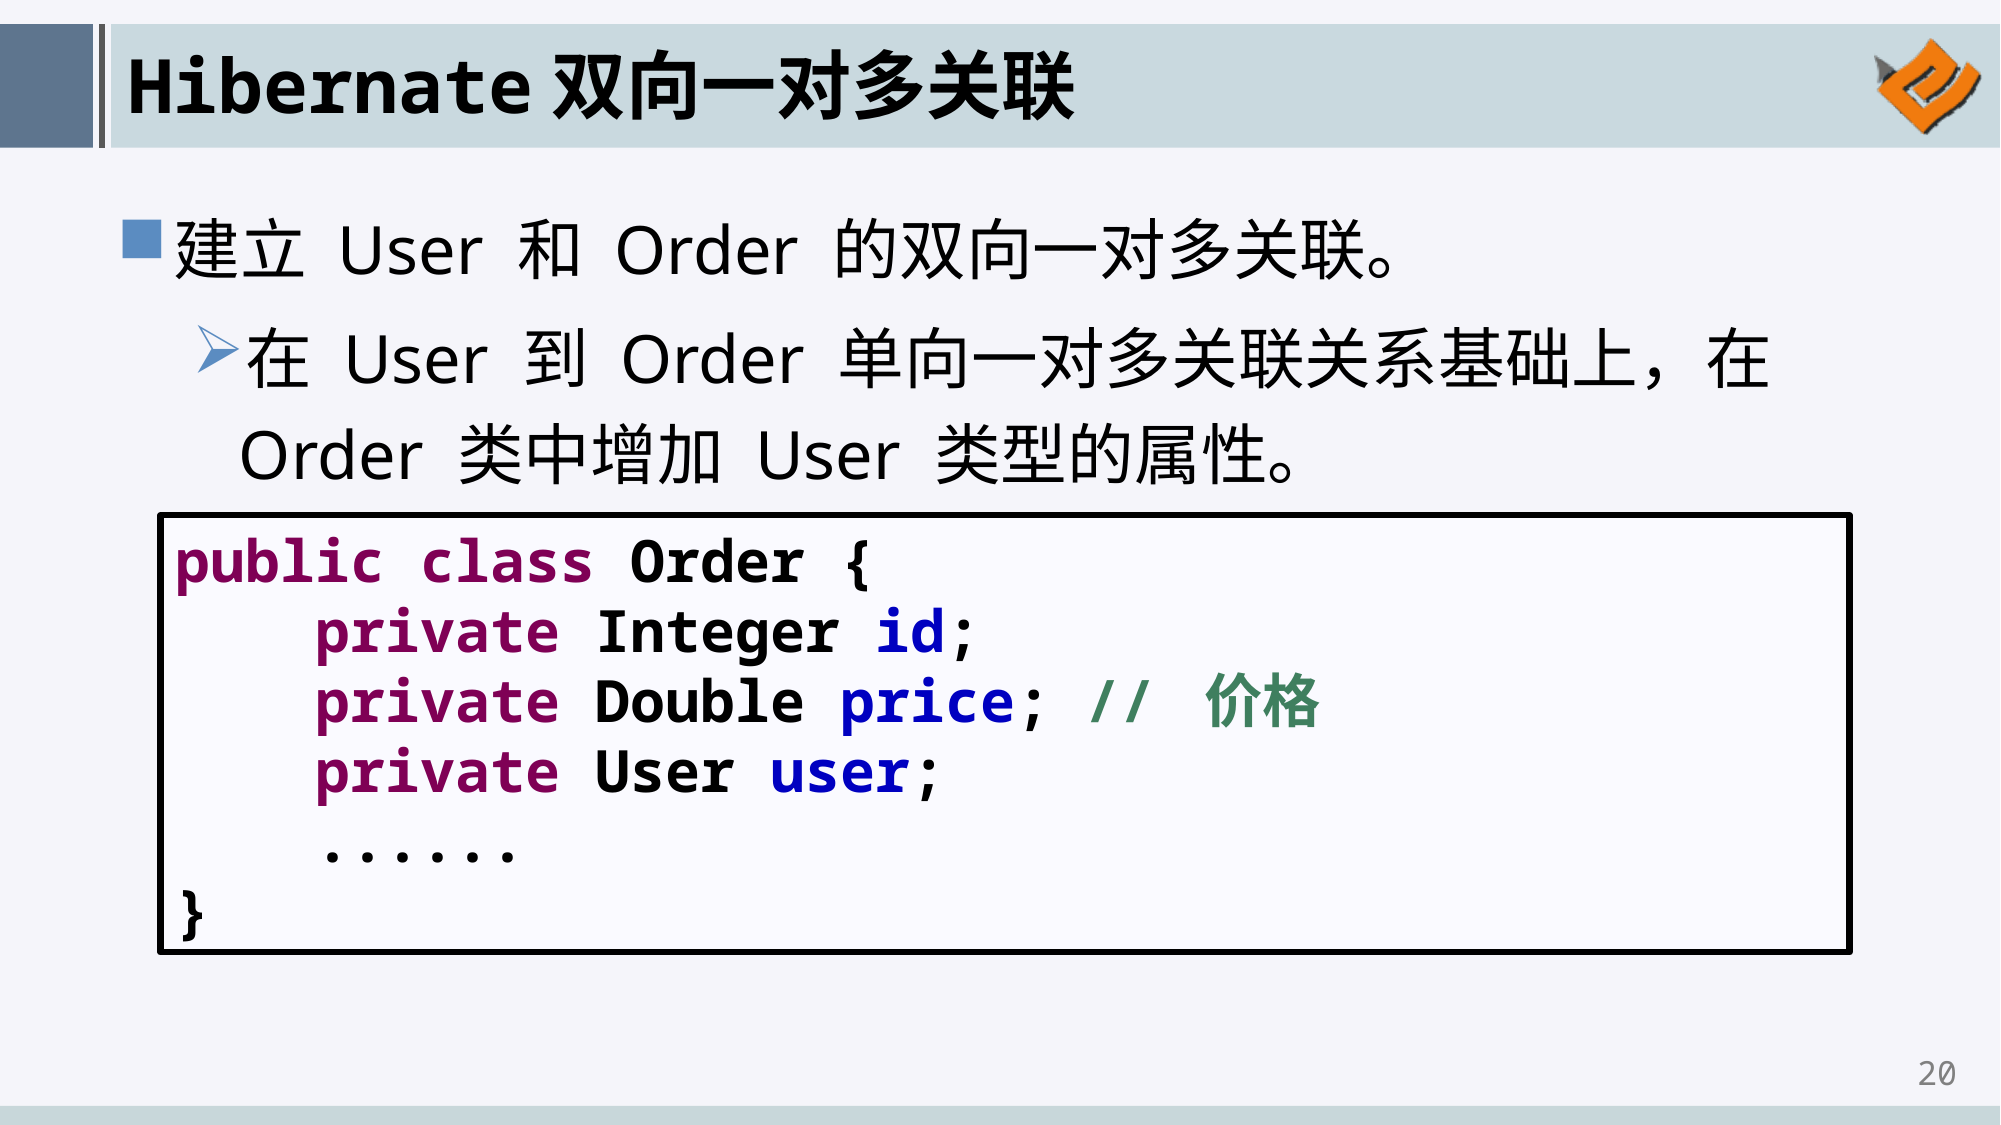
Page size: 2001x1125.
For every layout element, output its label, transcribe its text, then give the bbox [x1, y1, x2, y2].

title Hibernate双向一对多关联 [114, 30, 1845, 141]
picture [1874, 38, 1981, 134]
text_box public class Order { private Integer id; private Double price; // 价格 private User user; ...... } [160, 515, 1850, 953]
list 建立 User 和 Order 的双向一对多关联。 在 User 到 Order 单向一对多关联关系基础上，在 Order 类中增加 User 类型的属性。 [102, 184, 1898, 516]
